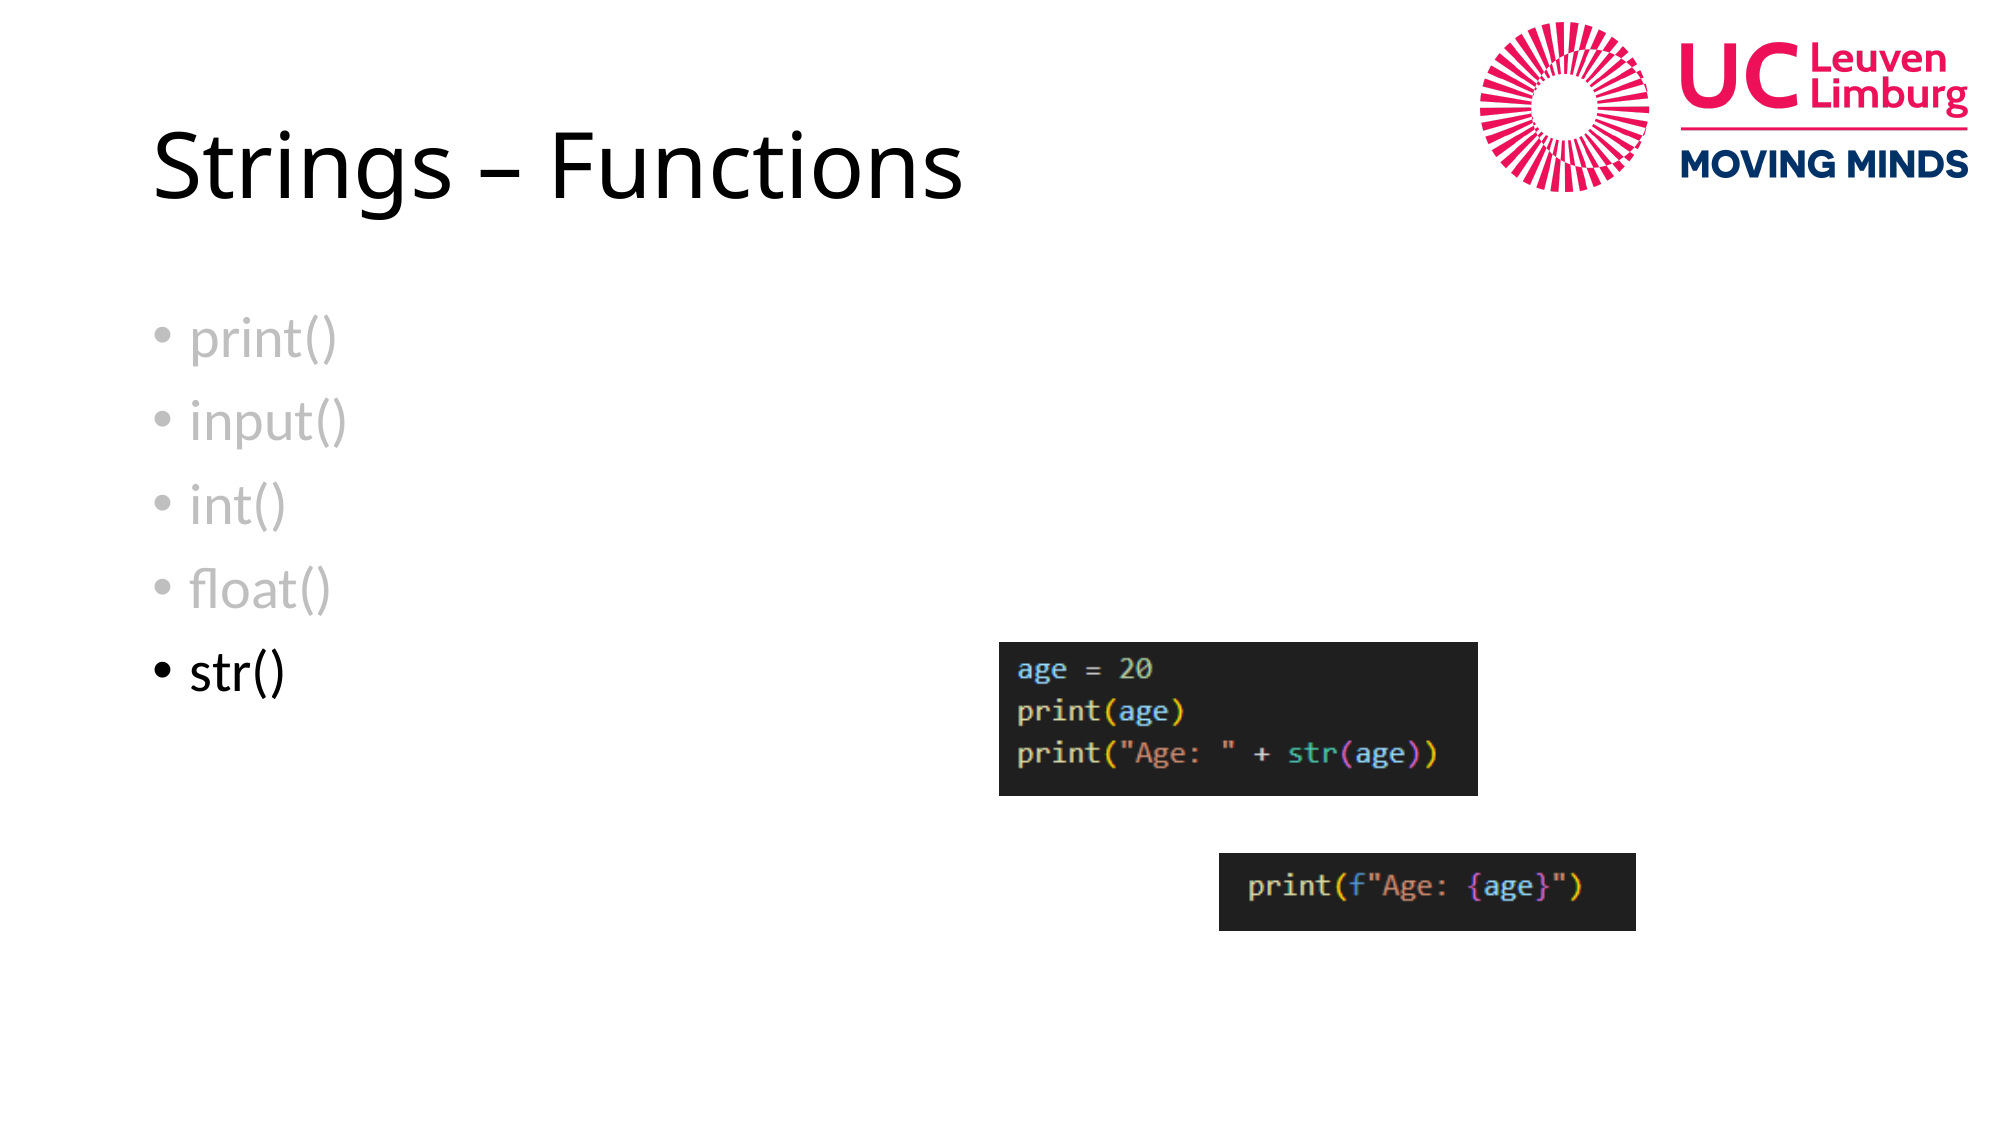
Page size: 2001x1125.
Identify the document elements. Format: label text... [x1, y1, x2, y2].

picture [999, 642, 1478, 796]
list print() input() int() float() str() [137, 299, 1863, 1066]
picture [1219, 853, 1636, 931]
picture [1480, 22, 1973, 192]
title Strings – Functions [137, 59, 1863, 278]
